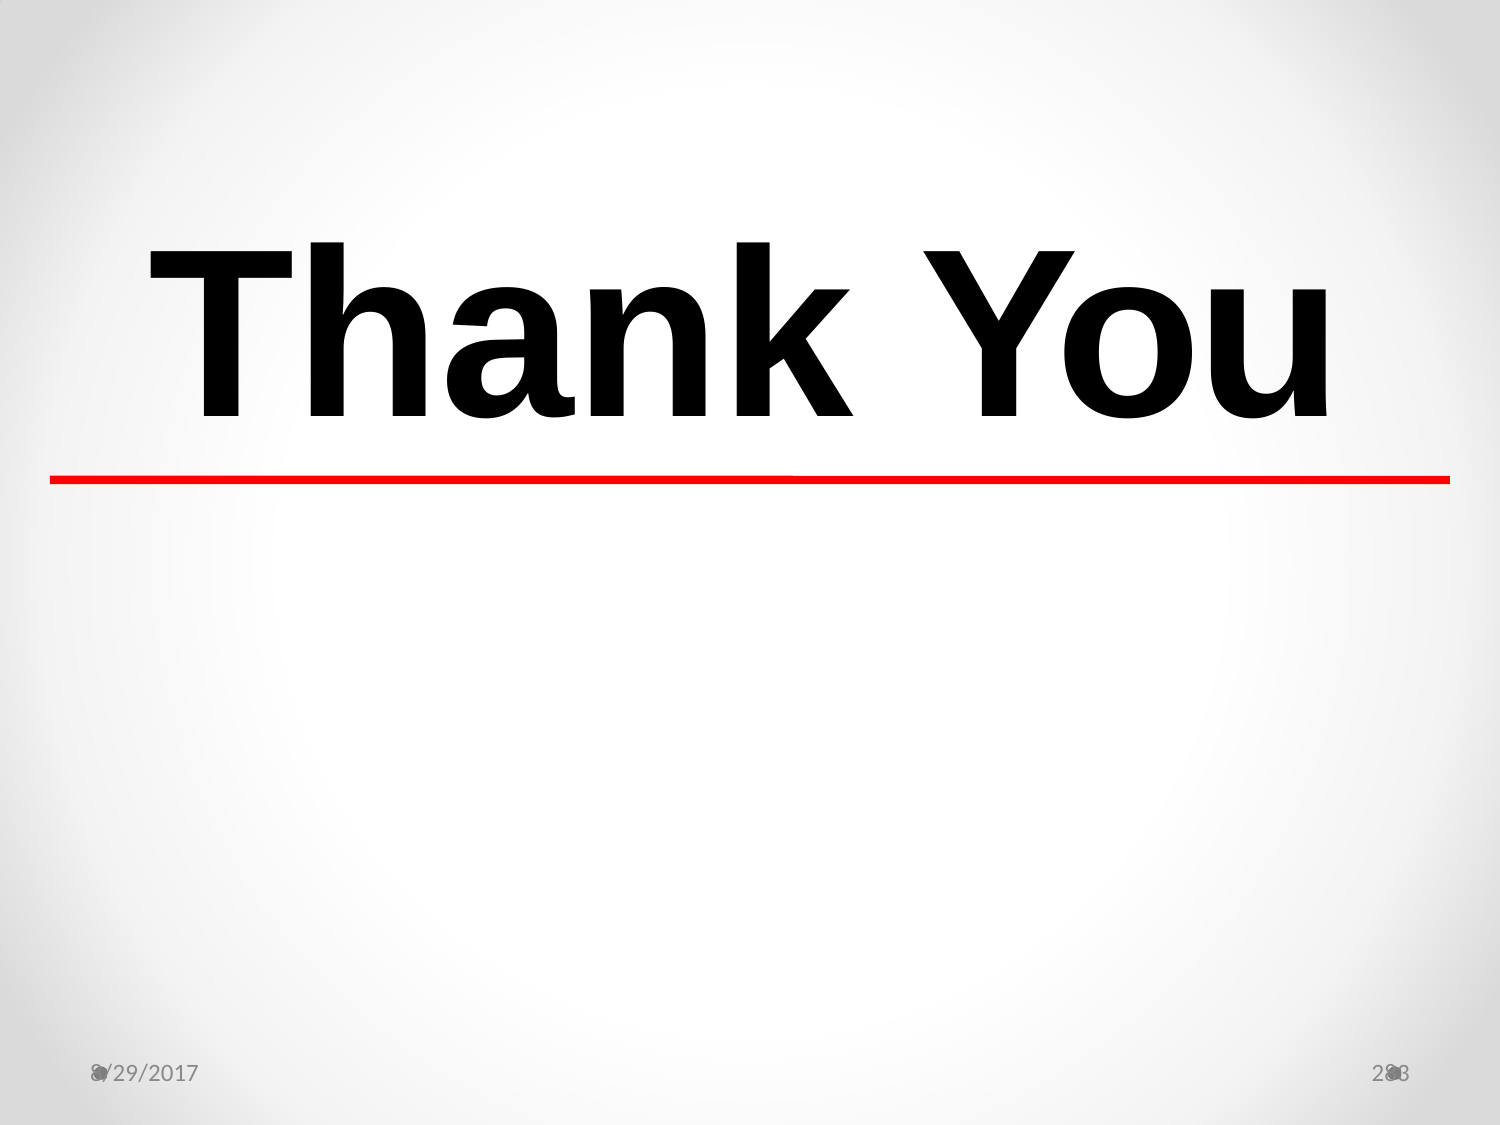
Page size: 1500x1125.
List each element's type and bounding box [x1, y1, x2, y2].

picture [0, 0, 1500, 1125]
text_box [1369, 1054, 1413, 1087]
text_box [87, 1054, 201, 1087]
title [146, 174, 1354, 464]
